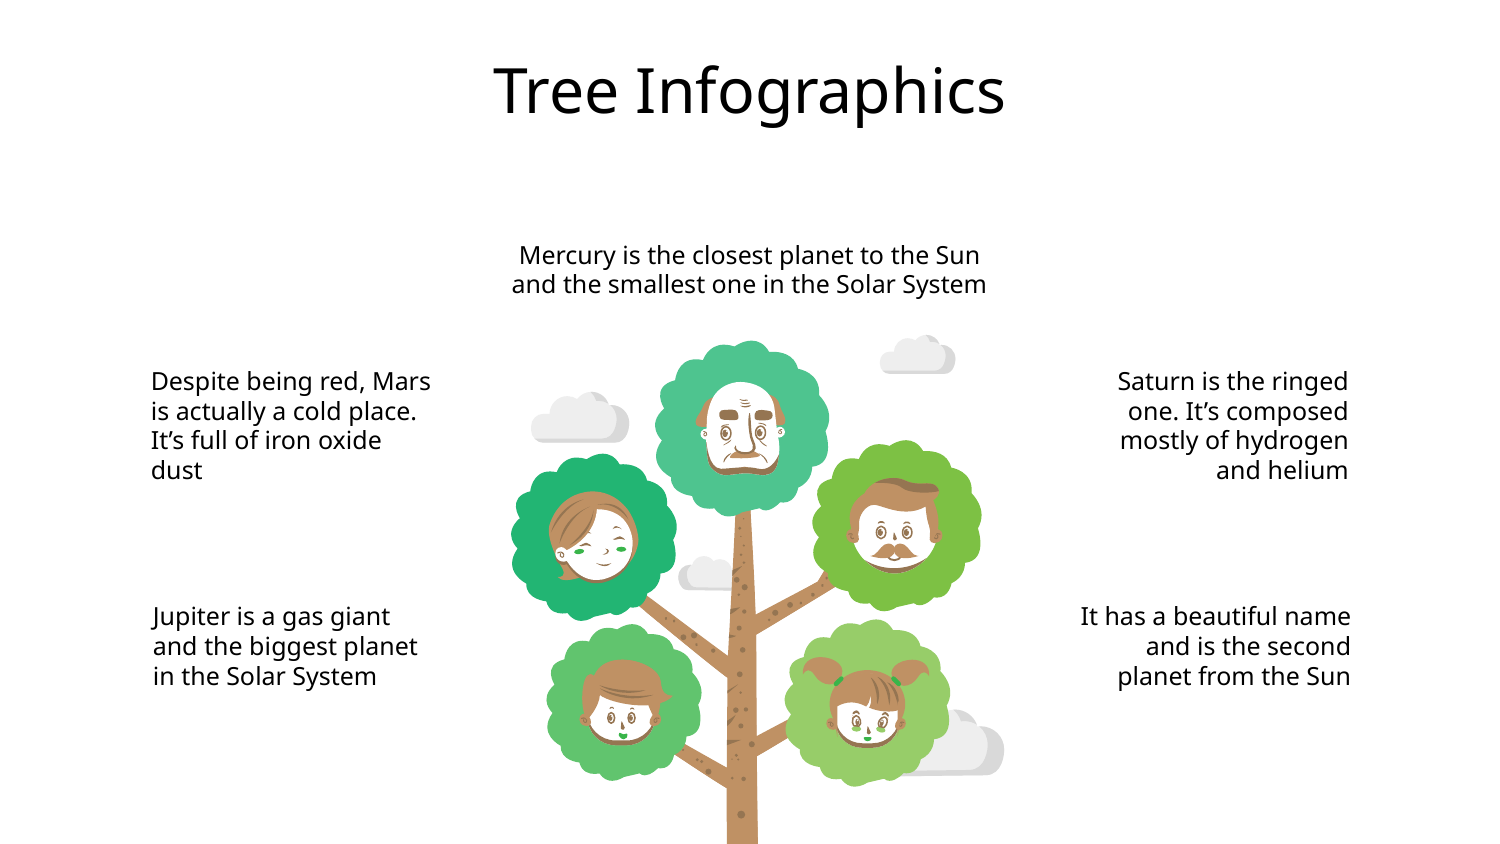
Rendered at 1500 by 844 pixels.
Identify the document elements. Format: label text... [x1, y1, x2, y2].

text_box Despite being red, Mars is actually a cold place. It’s full of iron oxide dust [135, 350, 448, 474]
text_box Saturn is the ringed one. It’s composed mostly of hydrogen and helium [1052, 350, 1365, 474]
text_box It has a beautiful name and is the second planet from the Sun [1054, 583, 1367, 708]
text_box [879, 334, 956, 339]
title Tree Infographics [210, 48, 1290, 128]
text_box Jupiter is a gas giant and the biggest planet in the Solar System [137, 583, 450, 708]
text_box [500, 340, 990, 844]
text_box Mercury is the closest planet to the Sun and the smallest one in the Solar System [486, 224, 1014, 310]
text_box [993, 709, 1005, 777]
